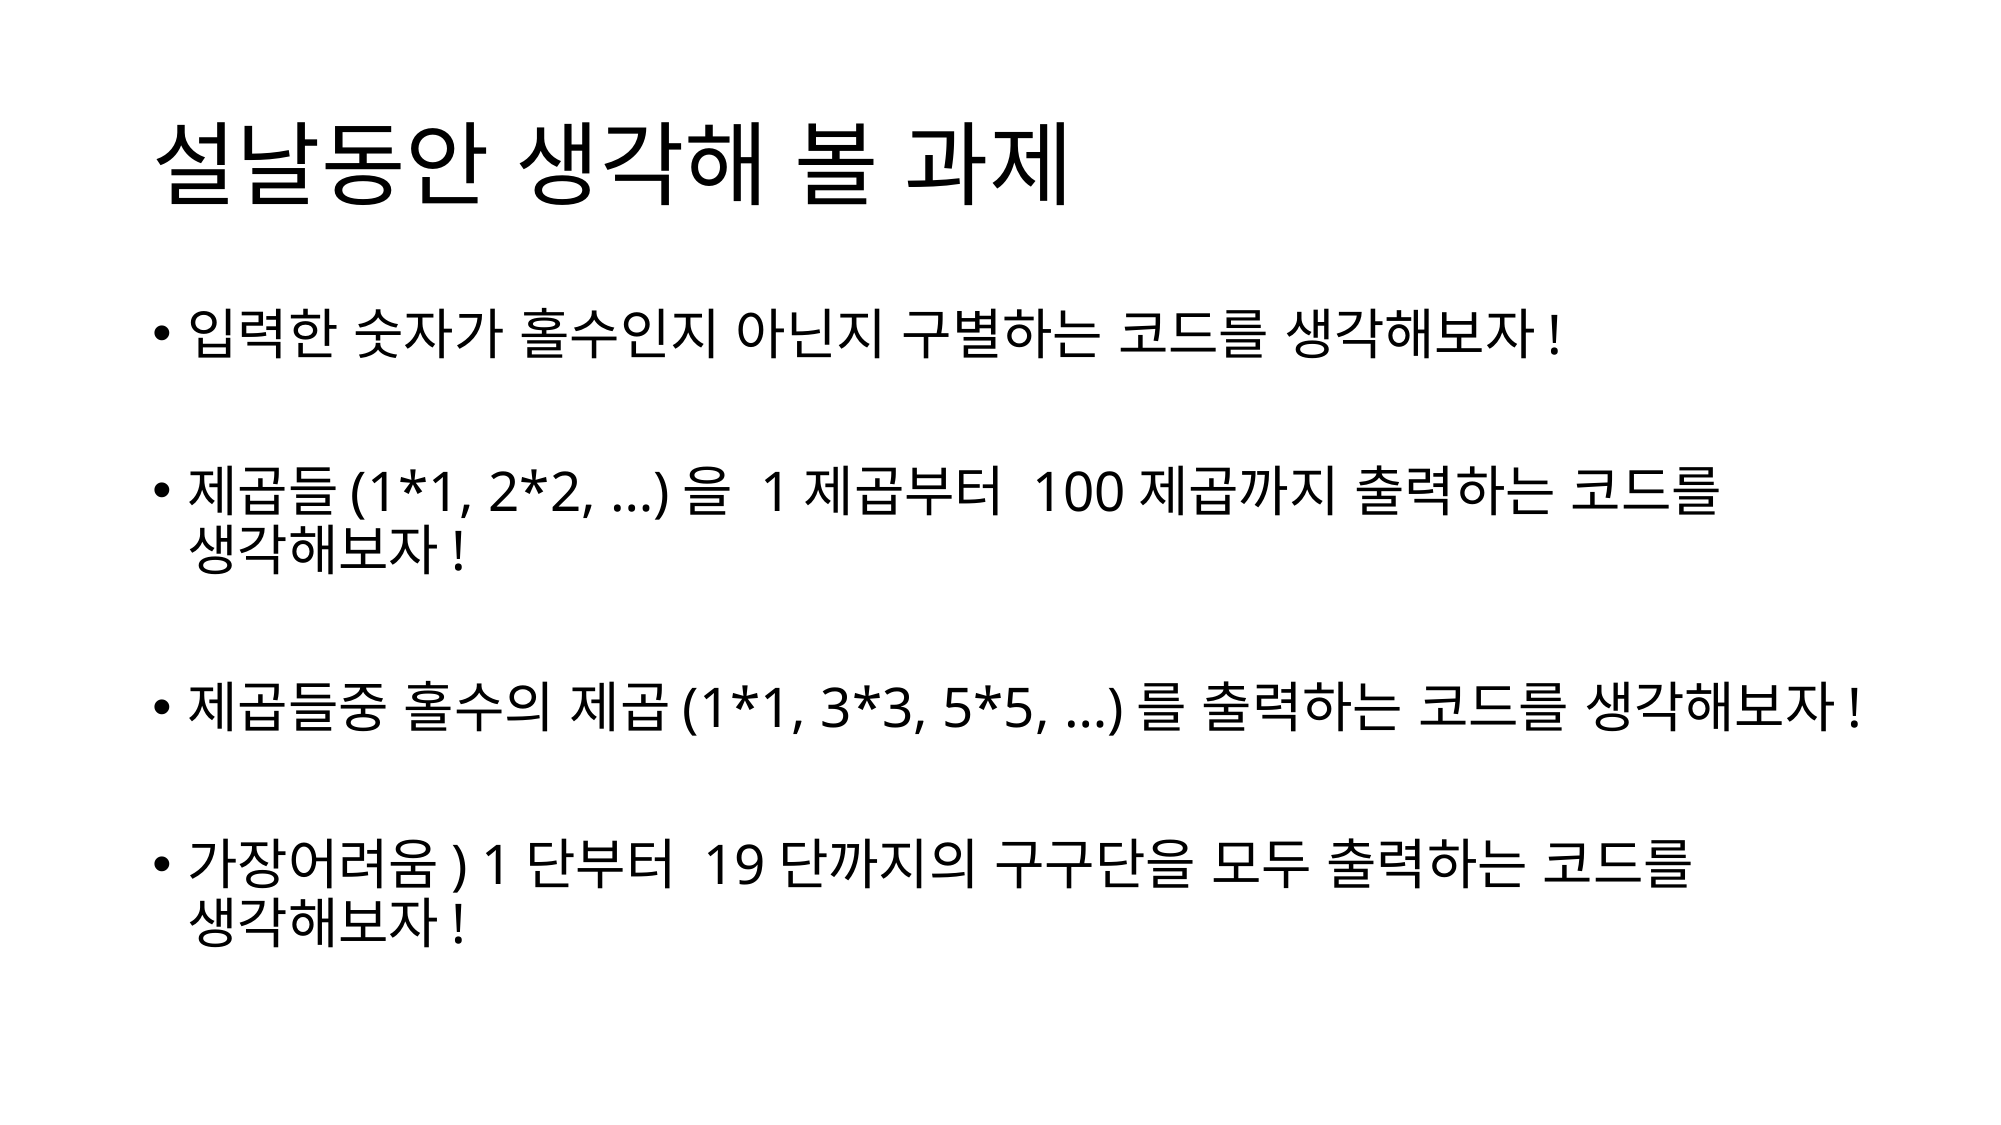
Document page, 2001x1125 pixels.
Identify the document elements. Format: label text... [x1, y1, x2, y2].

title 설날동안 생각해 볼 과제 [137, 59, 1863, 278]
list 입력한 숫자가 홀수인지 아닌지 구별하는 코드를 생각해보자! 제곱들(1*1, 2*2, …)을 1제곱부터 100제곱까지 출력하는 코드를 생각해보자! 제곱들중 홀수의 제곱(1*1, 3*3, 5*5, …)를 출력하는 코드를 생각해보자! 가장어려움) 1단부터 19단까지의 구구단을 모두 출력하는 코드를 생각해보자! [137, 299, 1863, 1014]
